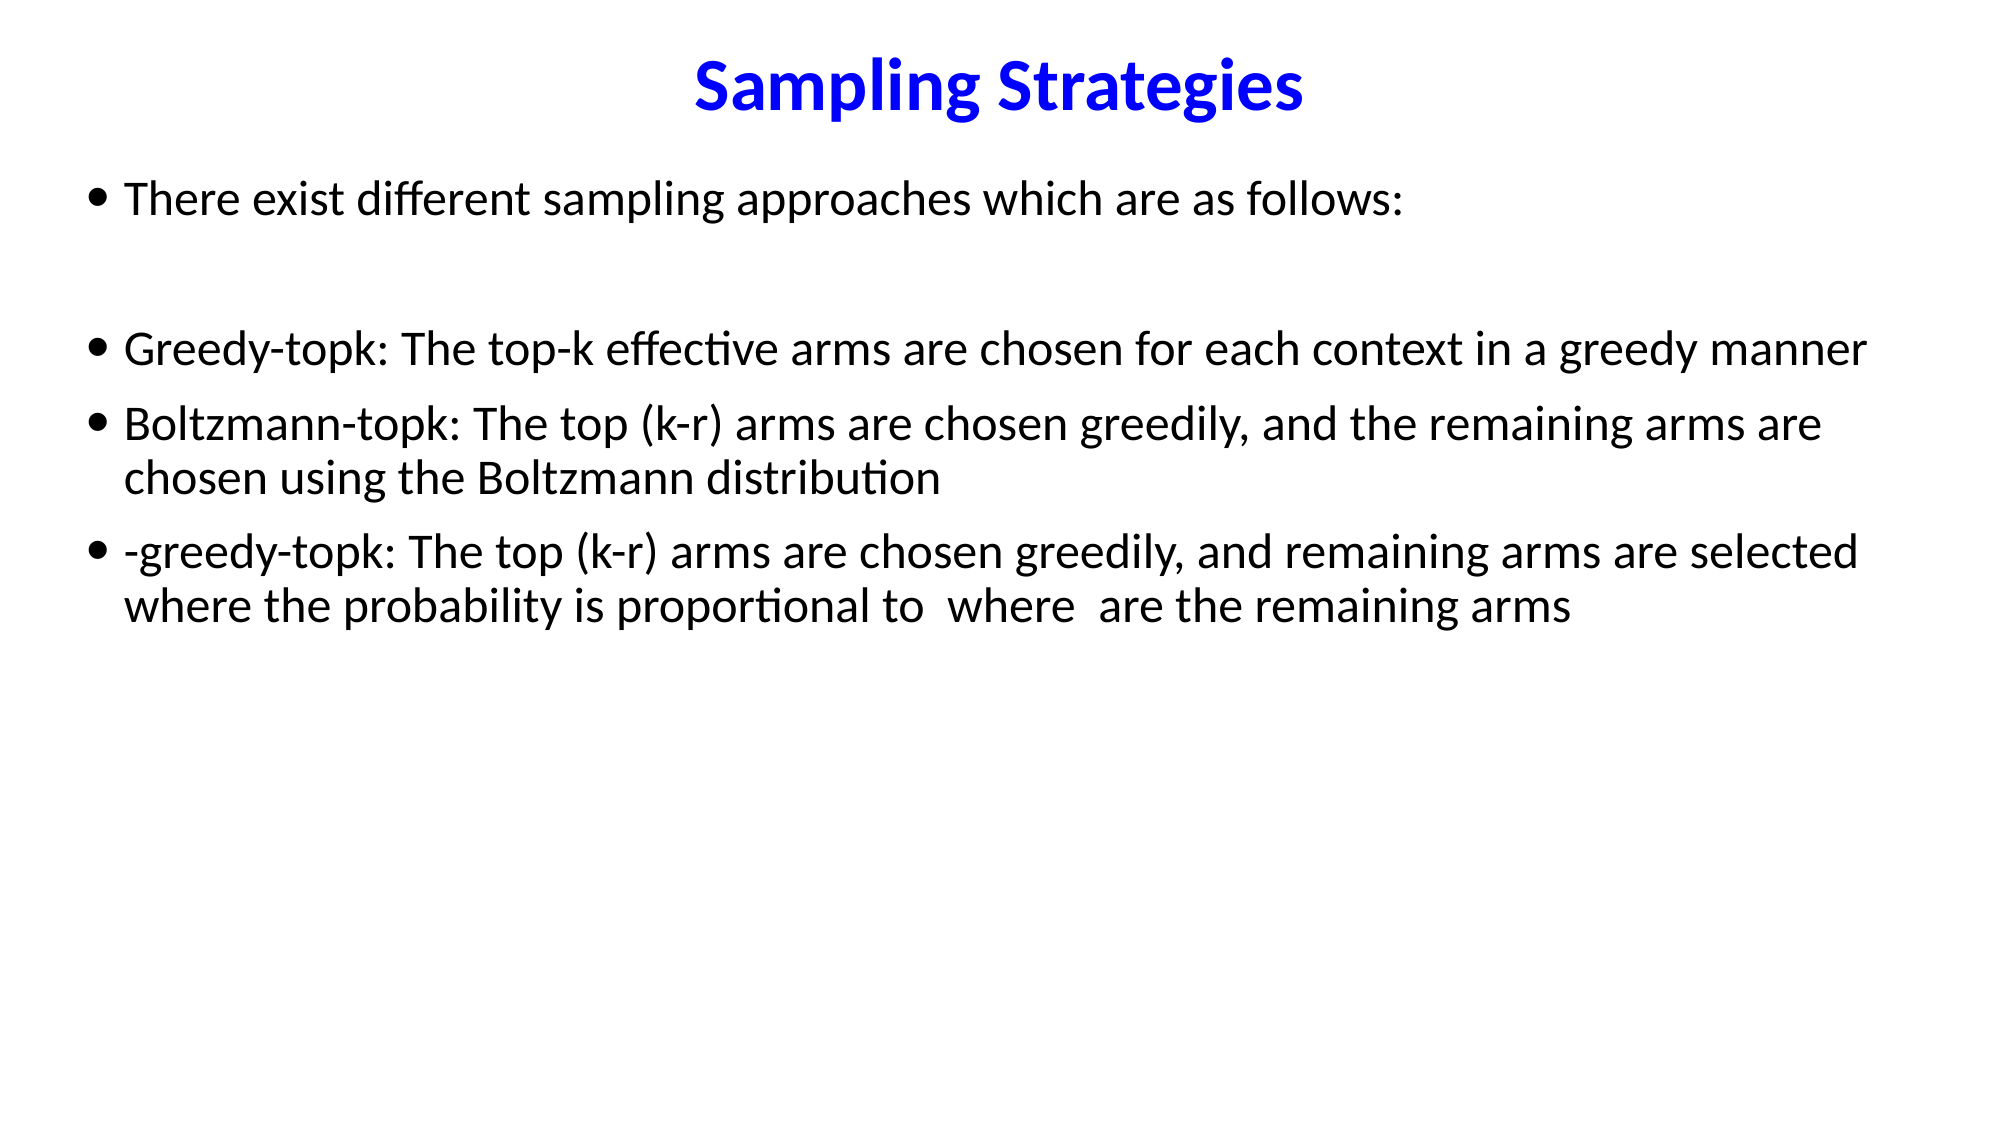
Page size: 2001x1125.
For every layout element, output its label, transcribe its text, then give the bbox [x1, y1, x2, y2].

title Sampling Strategies [185, 29, 1815, 143]
